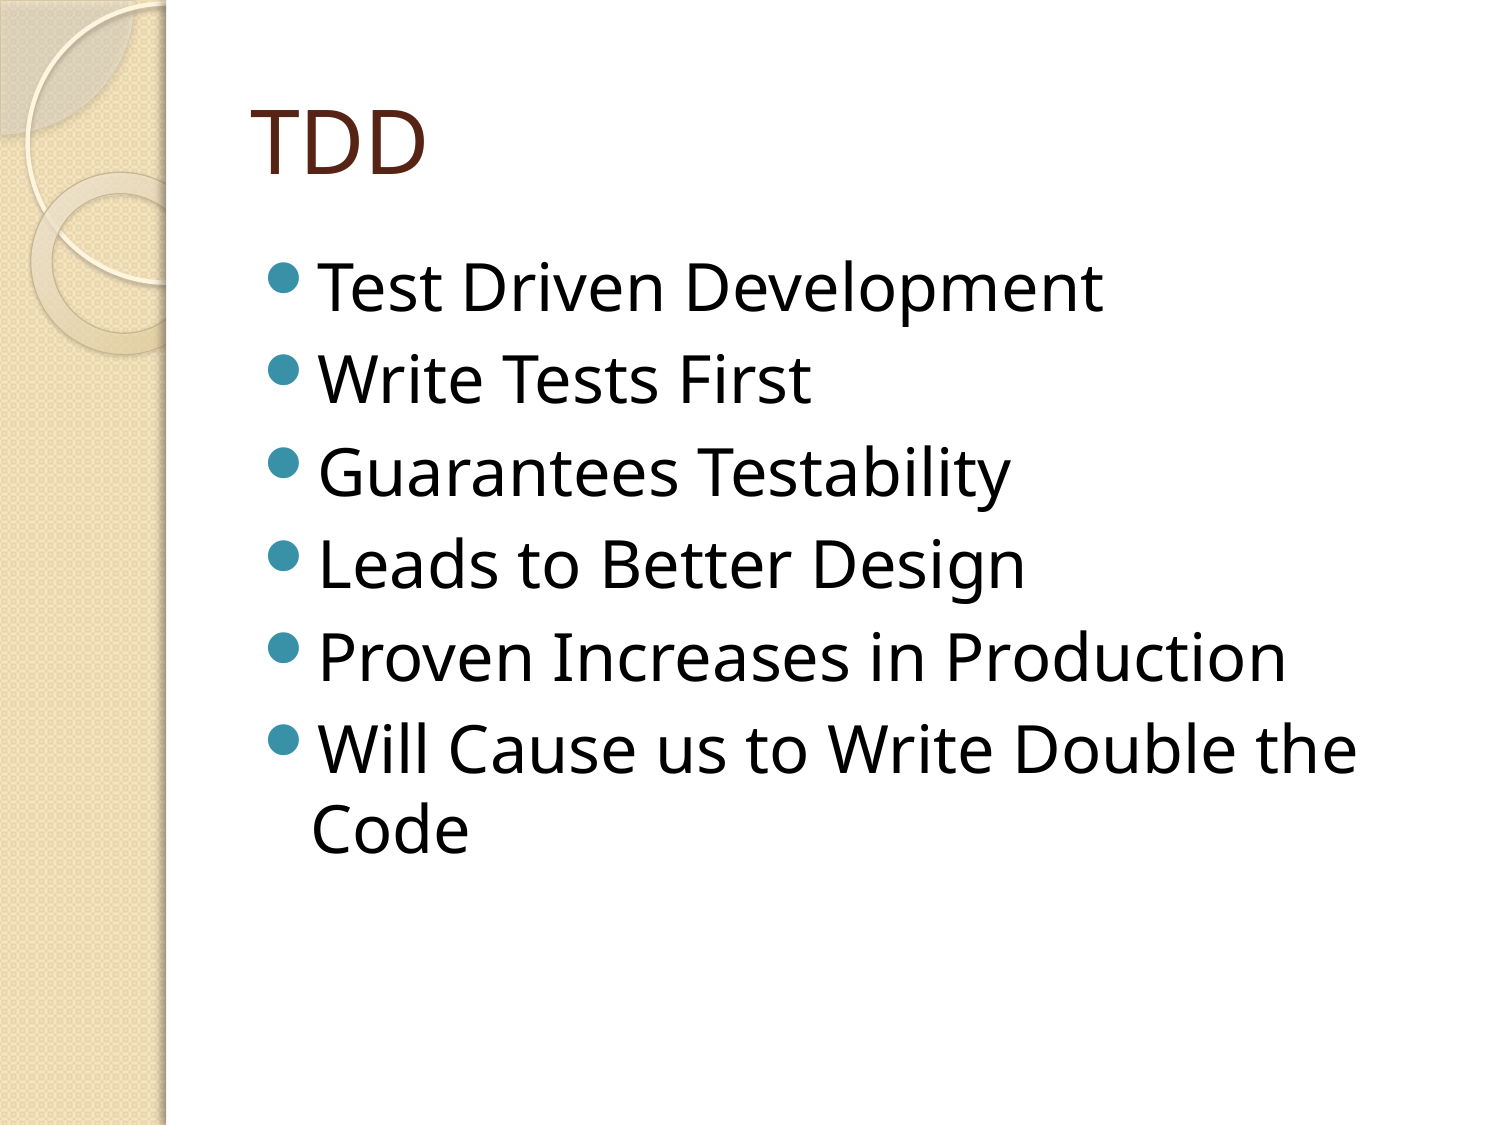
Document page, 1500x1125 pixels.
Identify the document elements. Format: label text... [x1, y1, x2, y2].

title TDD [235, 45, 1466, 233]
list Test Driven Development Write Tests First Guarantees Testability Leads to Better Design Proven Increases in Production Will Cause us to Write Double the Code [235, 237, 1466, 1025]
